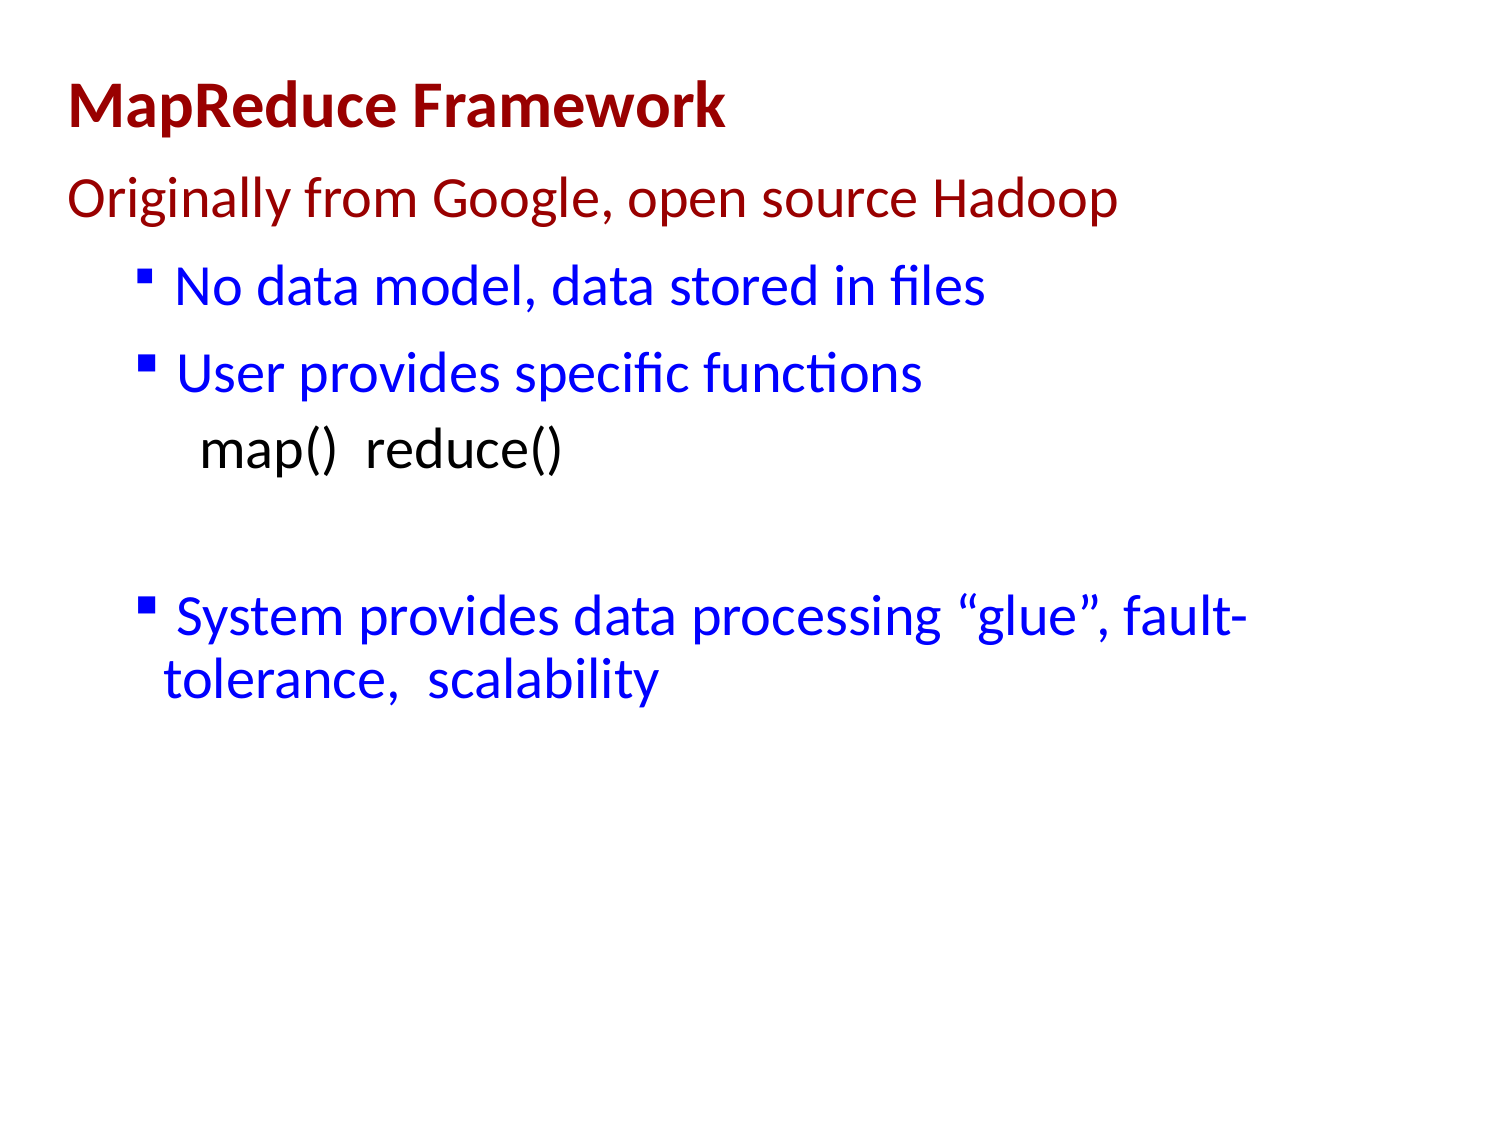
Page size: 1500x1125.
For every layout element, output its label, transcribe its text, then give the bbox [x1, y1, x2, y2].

text_box MapReduce Framework Originally from Google, open source Hadoop No data model, data stored in files User provides specific functions map() reduce() System provides data processing “glue”, fault-tolerance, scalability [38, 62, 1401, 1059]
